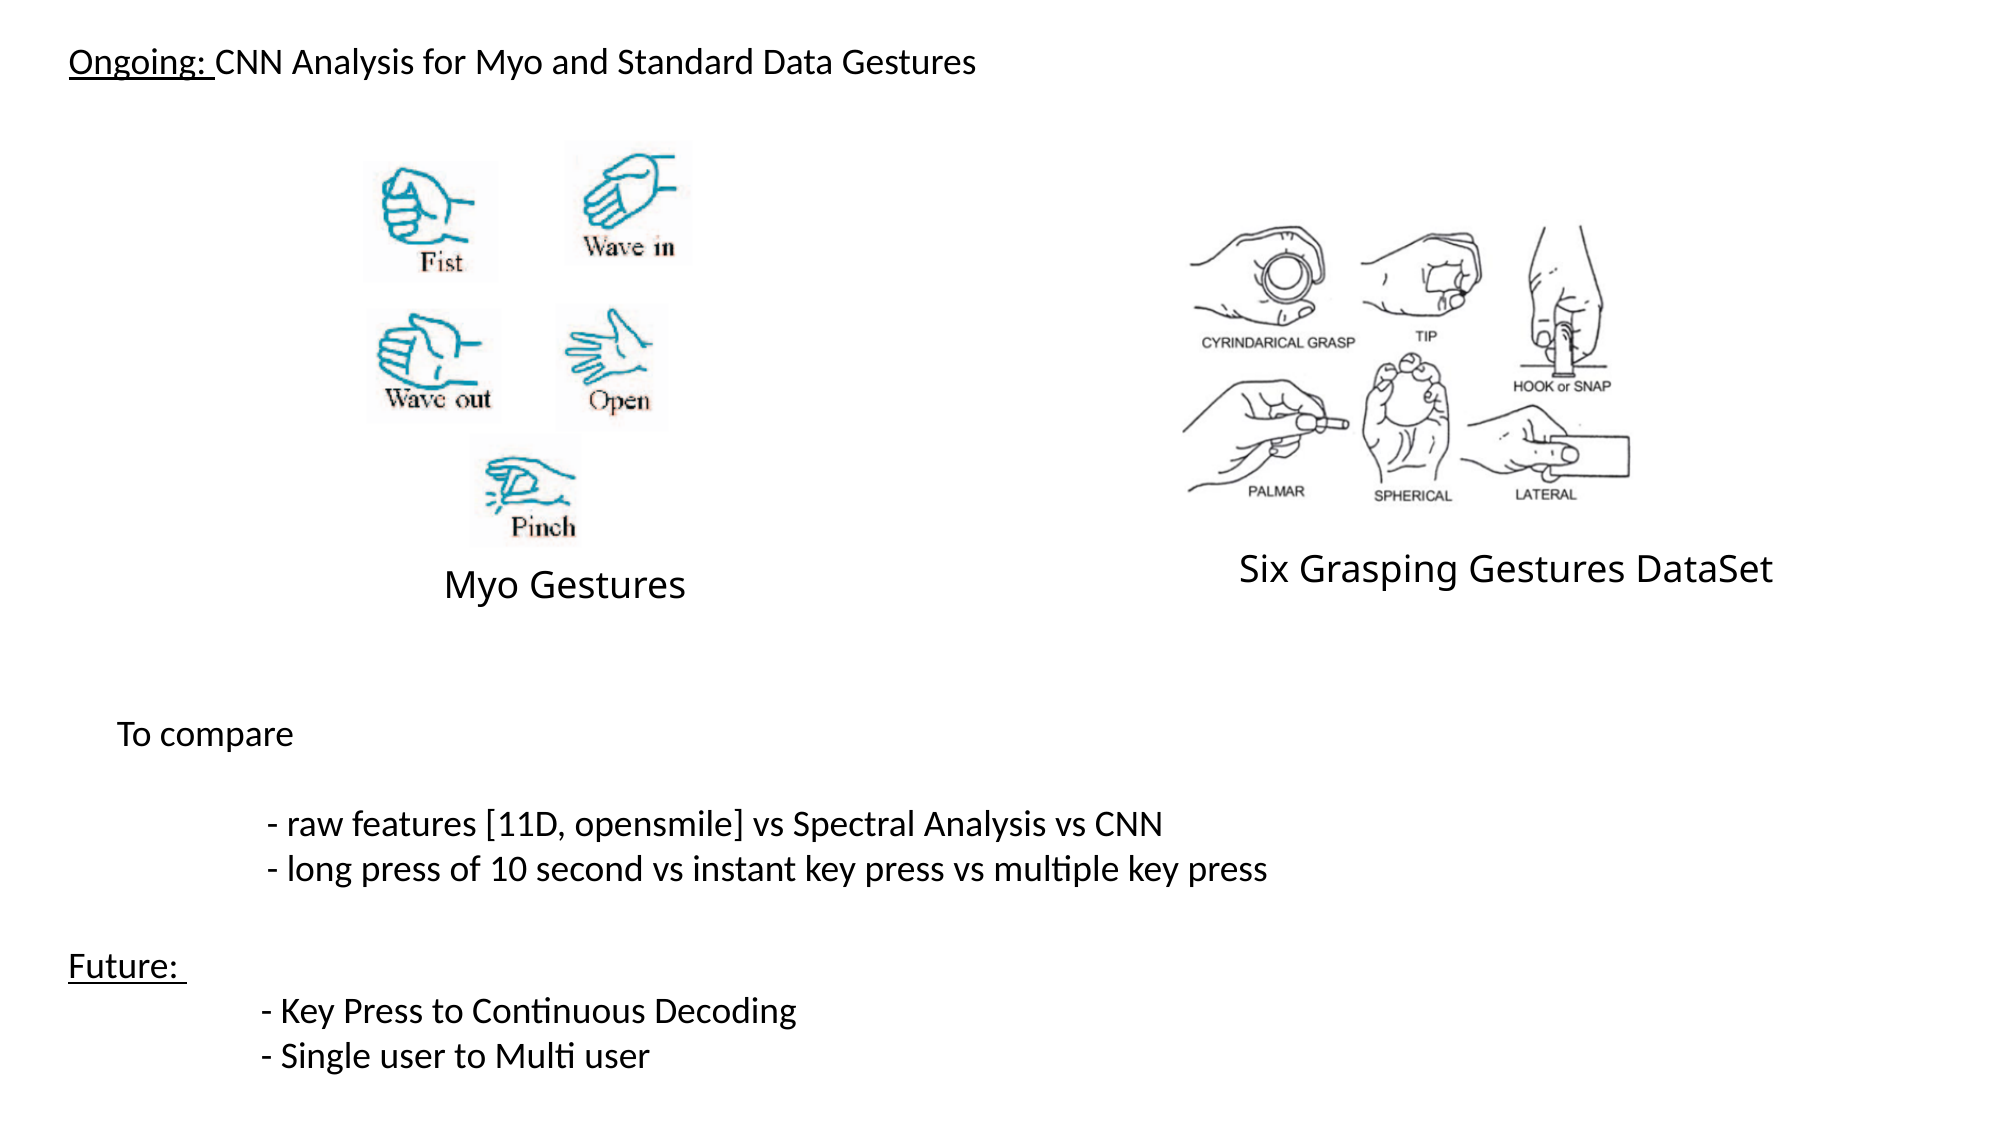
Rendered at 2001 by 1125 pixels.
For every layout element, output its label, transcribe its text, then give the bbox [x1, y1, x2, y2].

text_box Six Grasping Gestures DataSet [1224, 538, 2000, 598]
picture [1181, 211, 1647, 536]
text_box To compare - raw features [11D, opensmile] vs Spectral Analysis vs CNN - long press of 10 second vs instant key press vs multiple key press [102, 701, 1285, 897]
picture [359, 132, 711, 569]
text_box Ongoing: CNN Analysis for Myo and Standard Data Gestures [53, 29, 1133, 90]
text_box Myo Gestures [428, 569, 702, 614]
text_box Future: - Key Press to Continuous Decoding - Single user to Multi user [53, 934, 1166, 1125]
